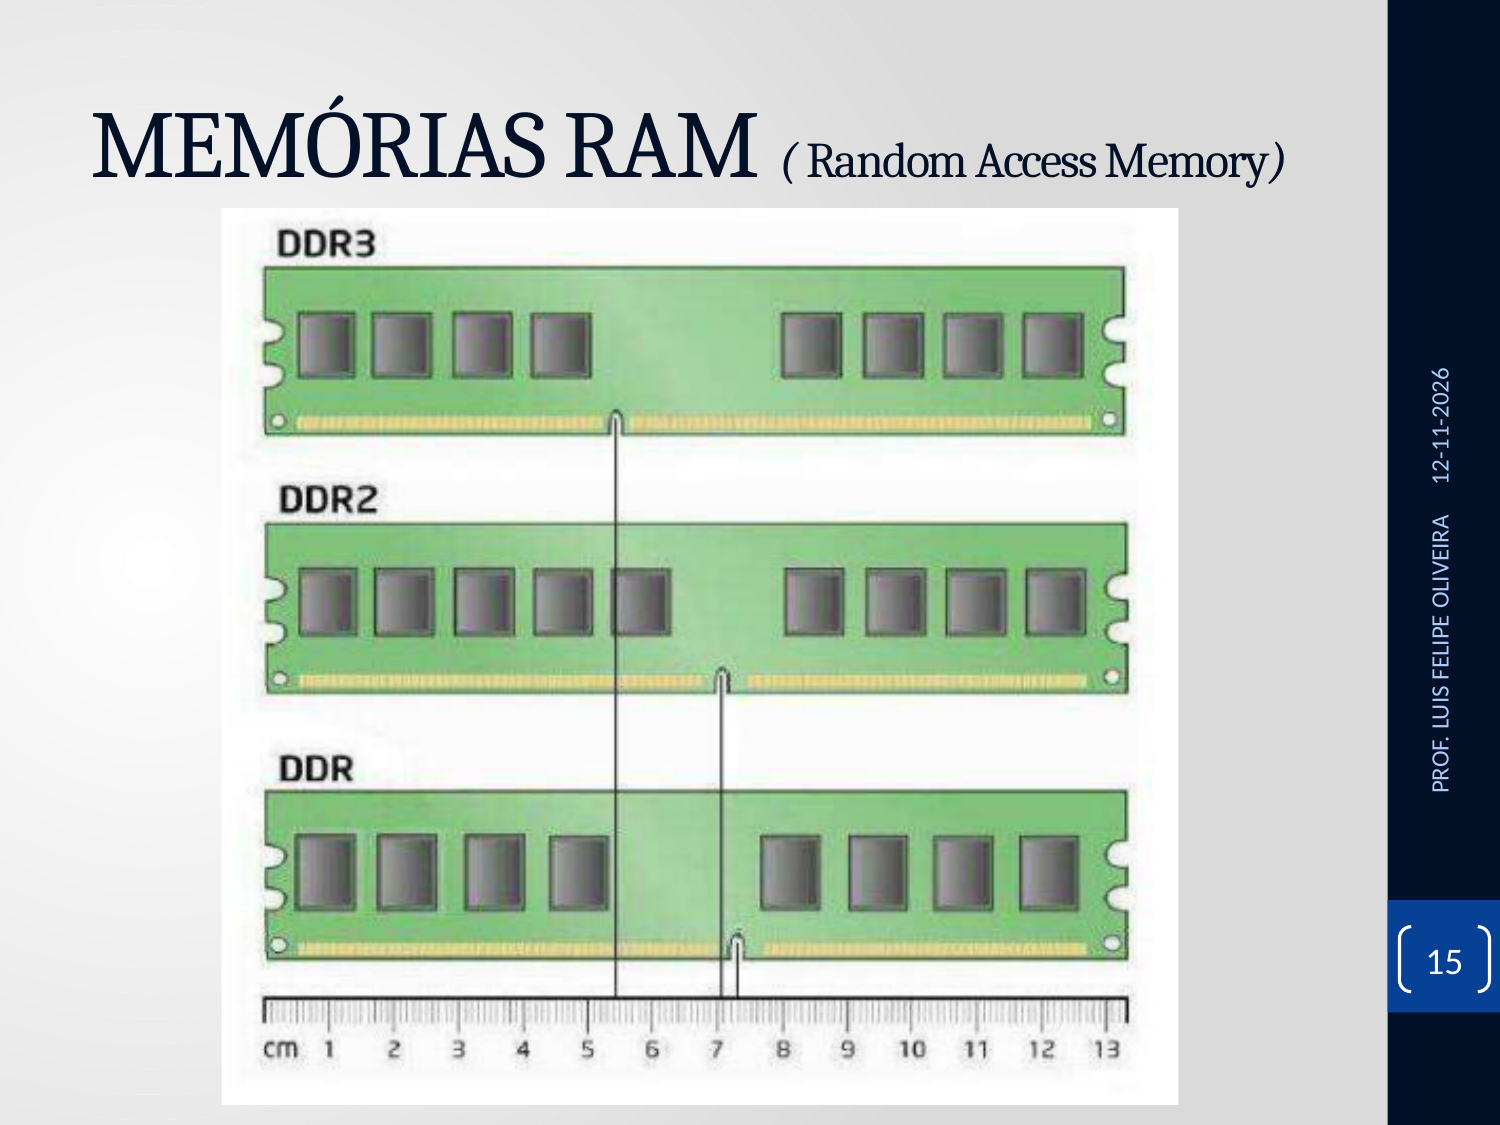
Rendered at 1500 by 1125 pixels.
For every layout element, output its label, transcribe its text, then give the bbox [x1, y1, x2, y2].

title MEMÓRIAS RAM ( Random Access Memory) [75, 45, 1325, 233]
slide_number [1408, 100, 1469, 500]
slide_number 15 [1397, 925, 1492, 994]
footer PROF. LUIS FELIPE OLIVEIRA [1408, 500, 1469, 889]
picture [220, 207, 1179, 1105]
